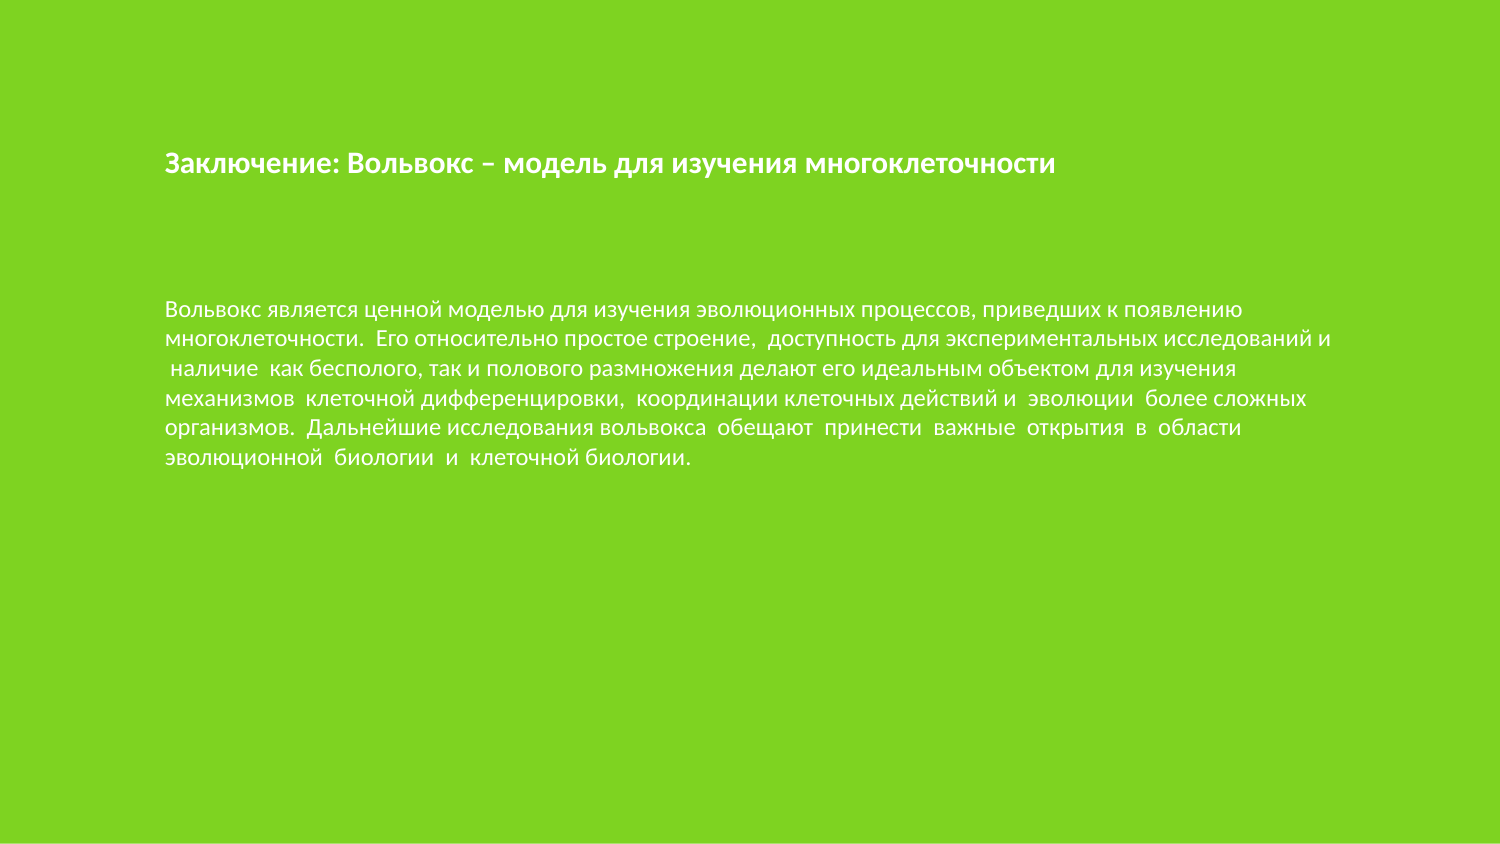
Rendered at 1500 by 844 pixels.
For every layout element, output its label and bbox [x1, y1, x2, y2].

text_box [0, 0, 1500, 844]
